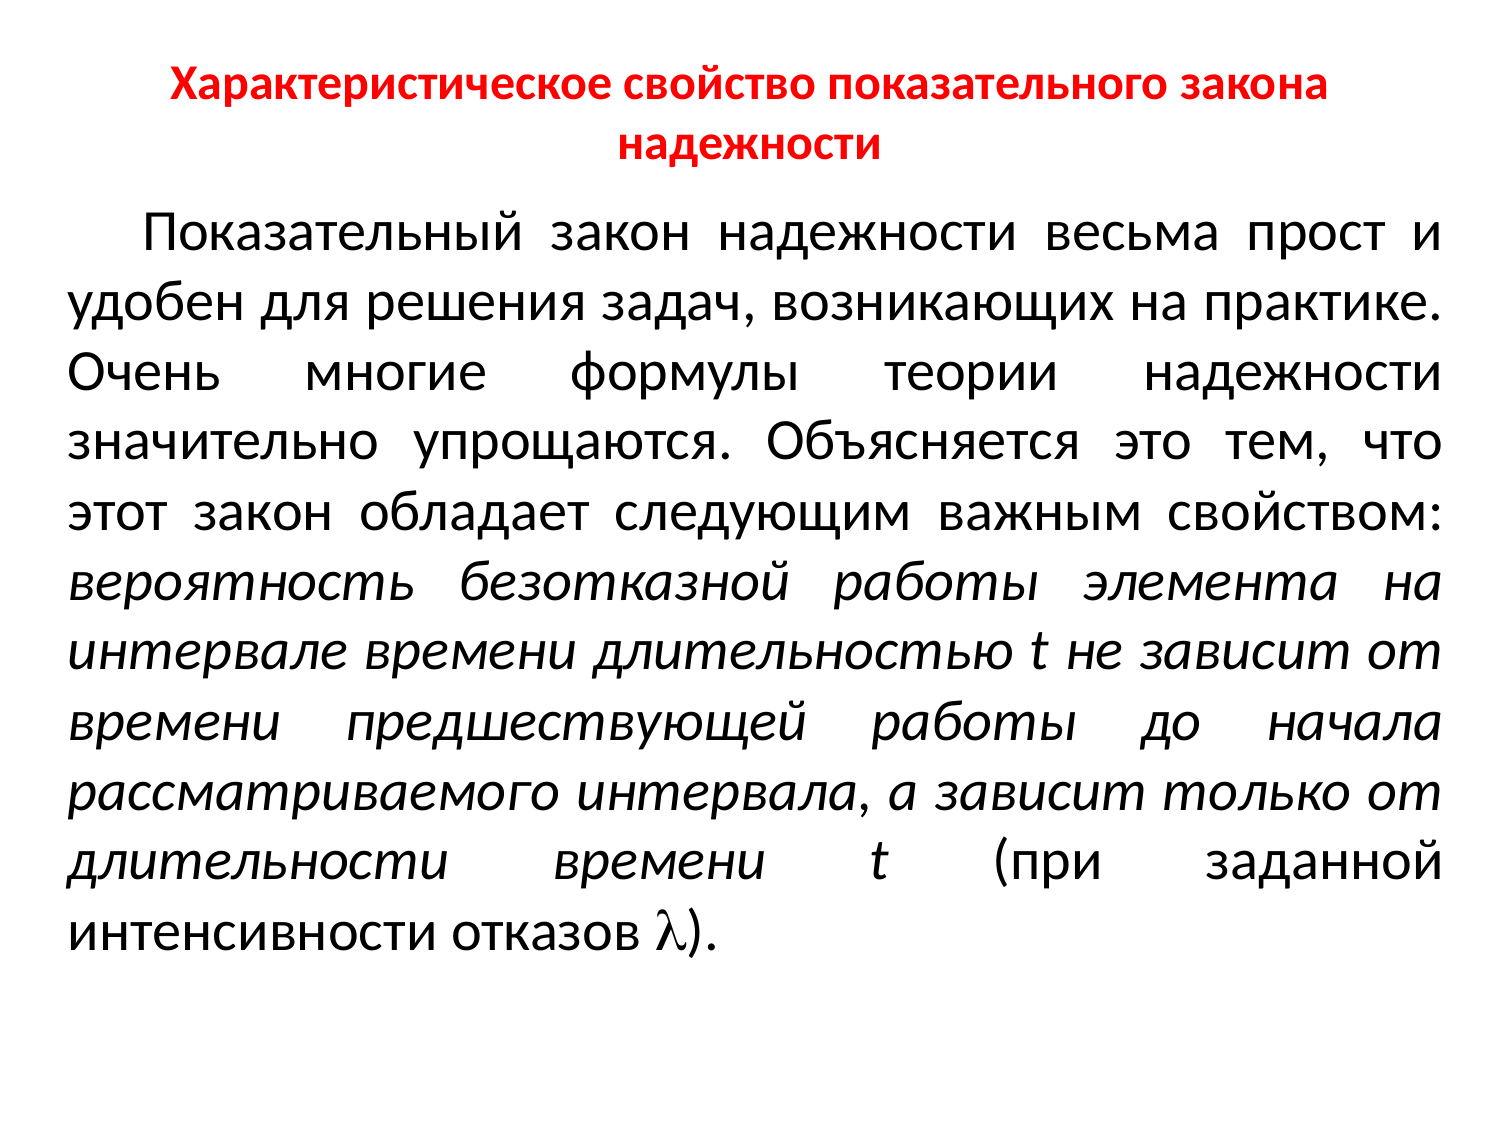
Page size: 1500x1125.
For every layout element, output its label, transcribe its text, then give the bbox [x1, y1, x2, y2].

text_box Показательный закон надежности весьма прост и удобен для решения задач, возникающих на практике. Очень многие формулы теории надежности значительно упрощаются. Объясняется это тем, что этот закон обла­дает следующим важным свойством: вероятность безот­казной работы элемента на интервале времени длитель­ностью t не зависит от времени предшествующей работы до начала рассматриваемого интервала, а зависит только от длительности времени t (при заданной интенсивности отказов ). [53, 184, 1459, 1039]
text_box Характеристическое свойство показательного закона надежности [41, 42, 1459, 178]
